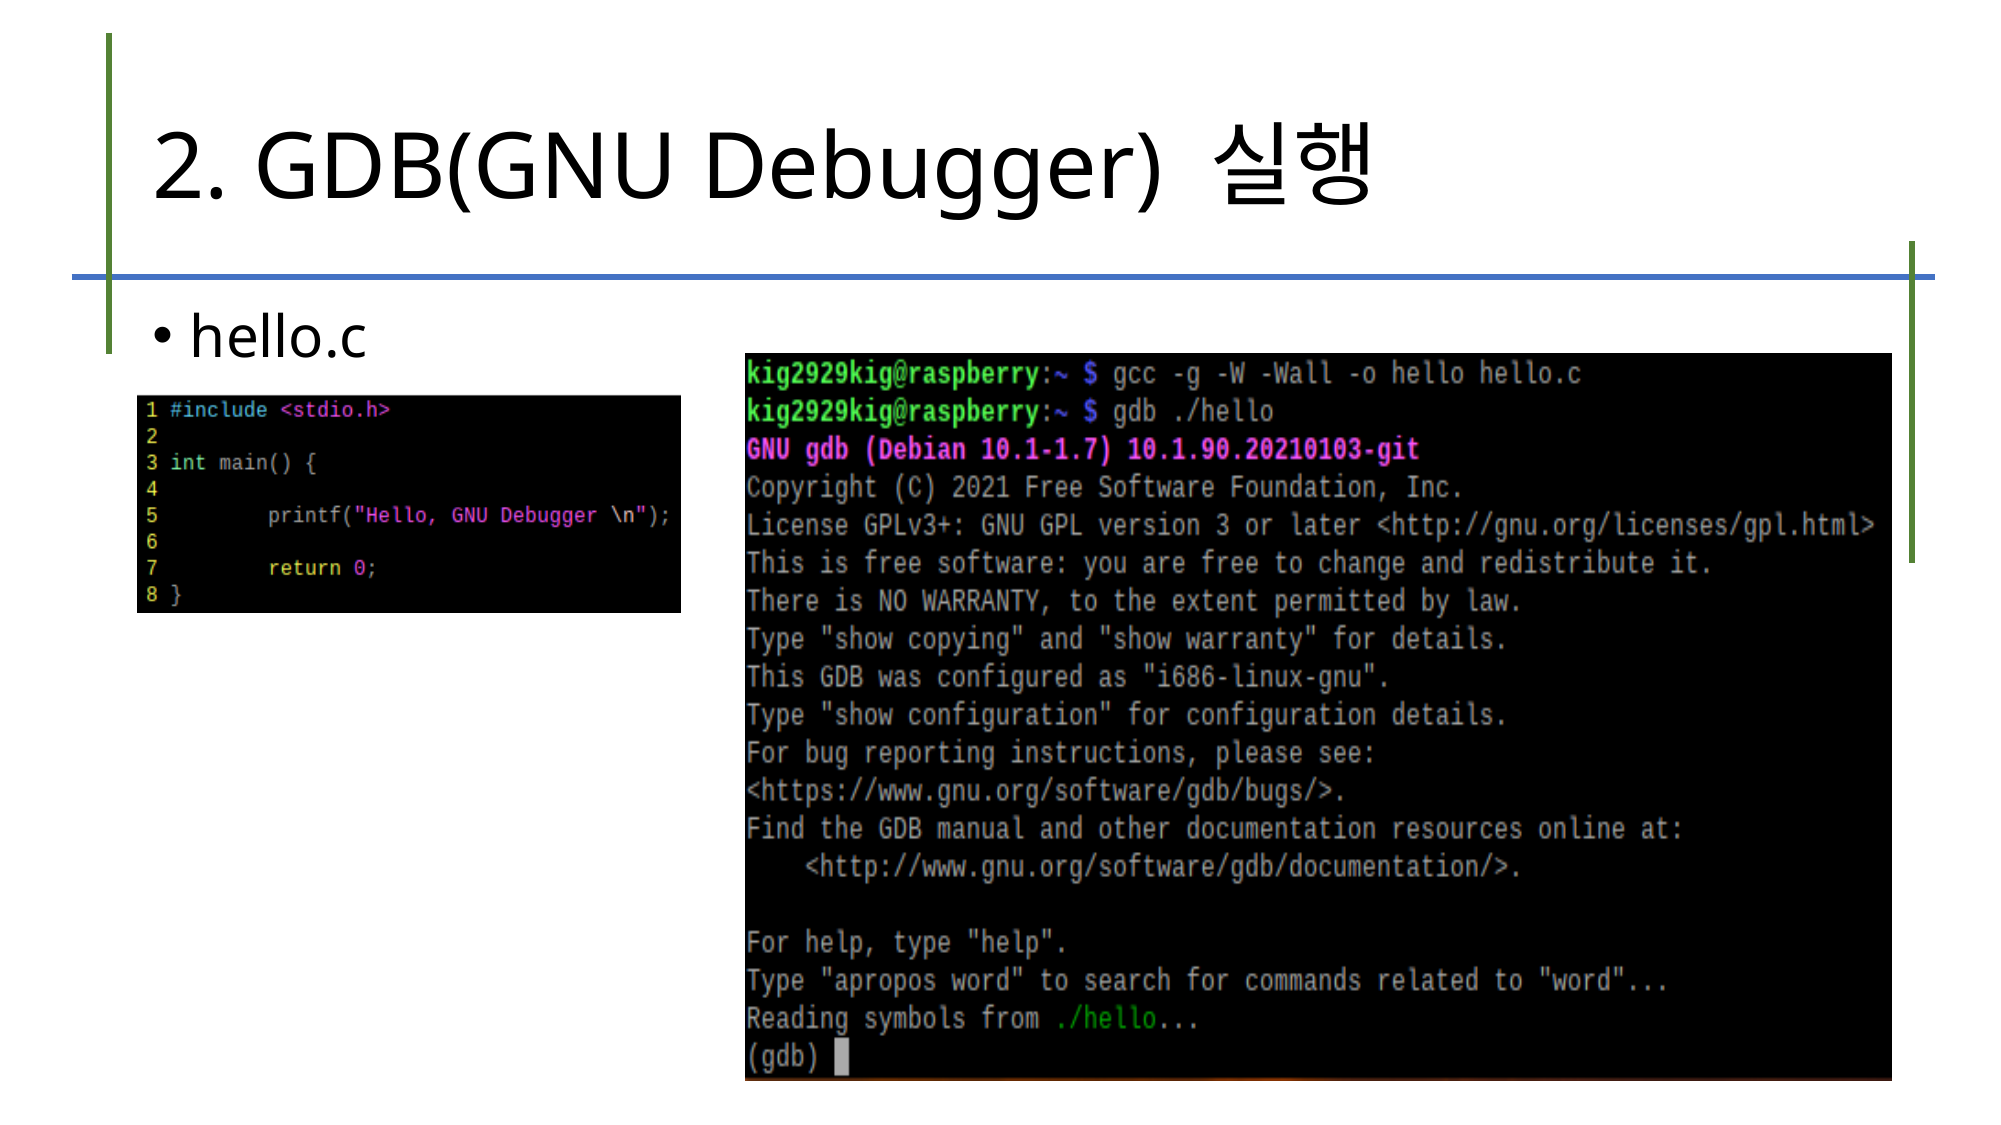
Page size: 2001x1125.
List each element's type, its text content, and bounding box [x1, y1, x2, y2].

picture [137, 394, 681, 614]
list hello.c [137, 299, 1863, 1014]
picture [745, 353, 1892, 1081]
title 2. GDB(GNU Debugger) 실행 [137, 59, 1863, 274]
